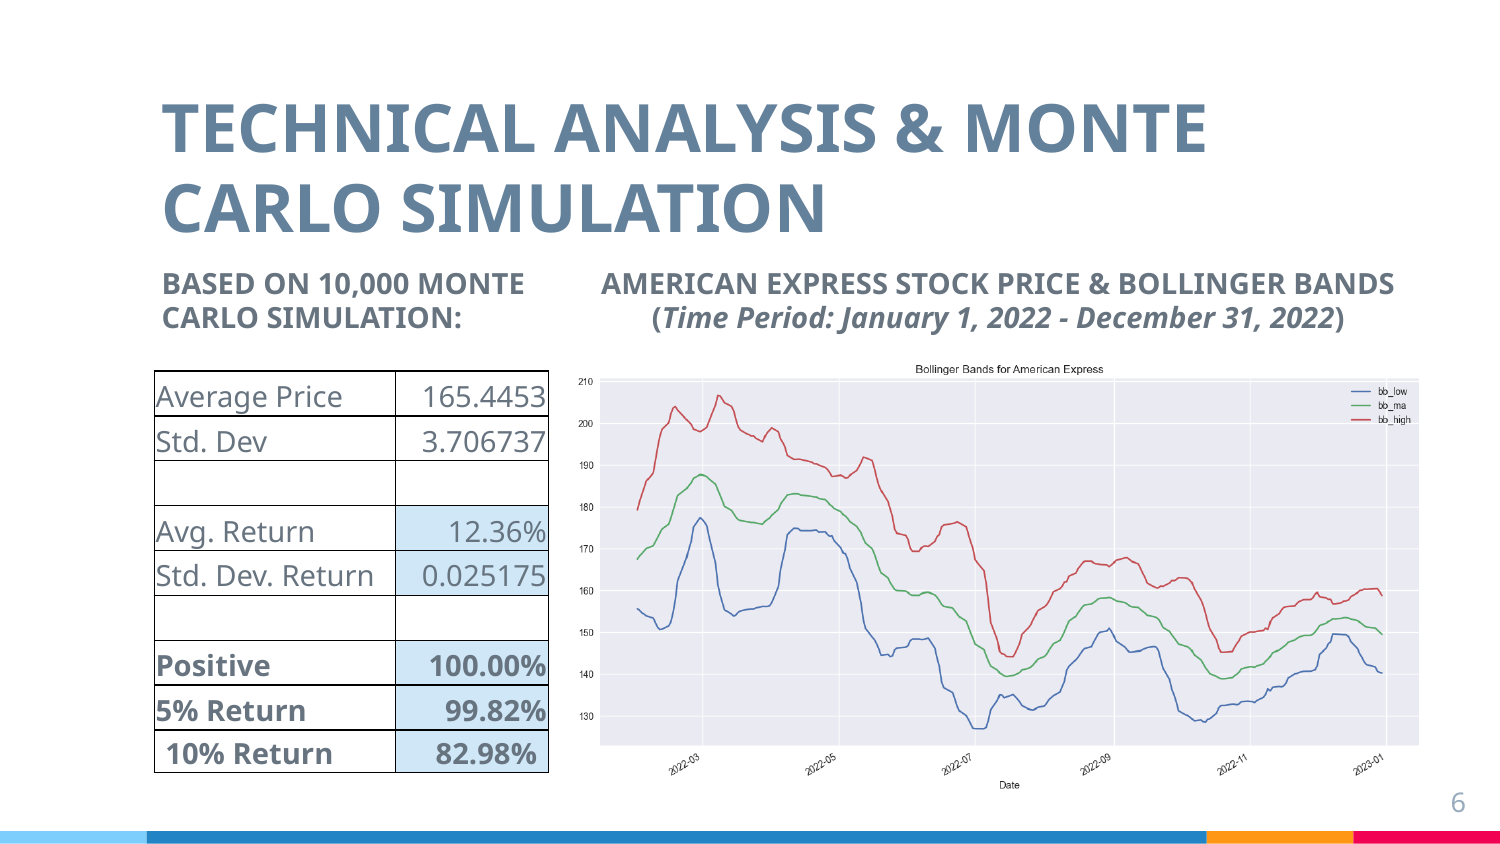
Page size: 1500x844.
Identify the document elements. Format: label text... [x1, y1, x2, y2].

table_cell 5% Return [155, 686, 395, 729]
table_cell 99.82% [396, 686, 548, 729]
table_cell 12.36% [396, 506, 548, 550]
table_cell [396, 596, 548, 640]
title TECHNICAL ANALYSIS & MONTE CARLO SIMULATION [146, 71, 1398, 250]
table_cell Std. Dev. Return [155, 551, 395, 595]
table_cell 100.00% [396, 641, 548, 684]
slide_number 6 [1391, 770, 1482, 822]
table_cell Positive [155, 641, 395, 684]
table_header Average Price [155, 372, 395, 415]
table_header 165.4453 [396, 372, 548, 415]
table_cell 3.706737 [396, 417, 548, 460]
text_box AMERICAN EXPRESS STOCK PRICE & BOLLINGER BANDS (Time Period: January 1, 2022 - December 31, 2022) [571, 249, 1425, 358]
table_cell 10% Return [155, 731, 395, 772]
table_cell Avg. Return [155, 506, 395, 550]
text_box BASED ON 10,000 MONTE CARLO SIMULATION: [146, 249, 549, 371]
picture [571, 358, 1426, 797]
table_cell [155, 461, 395, 505]
table_cell 82.98% [396, 731, 548, 772]
table_cell 0.025175 [396, 551, 548, 595]
table_cell [155, 596, 395, 640]
table_cell Std. Dev [155, 417, 395, 460]
table_cell [396, 461, 548, 505]
